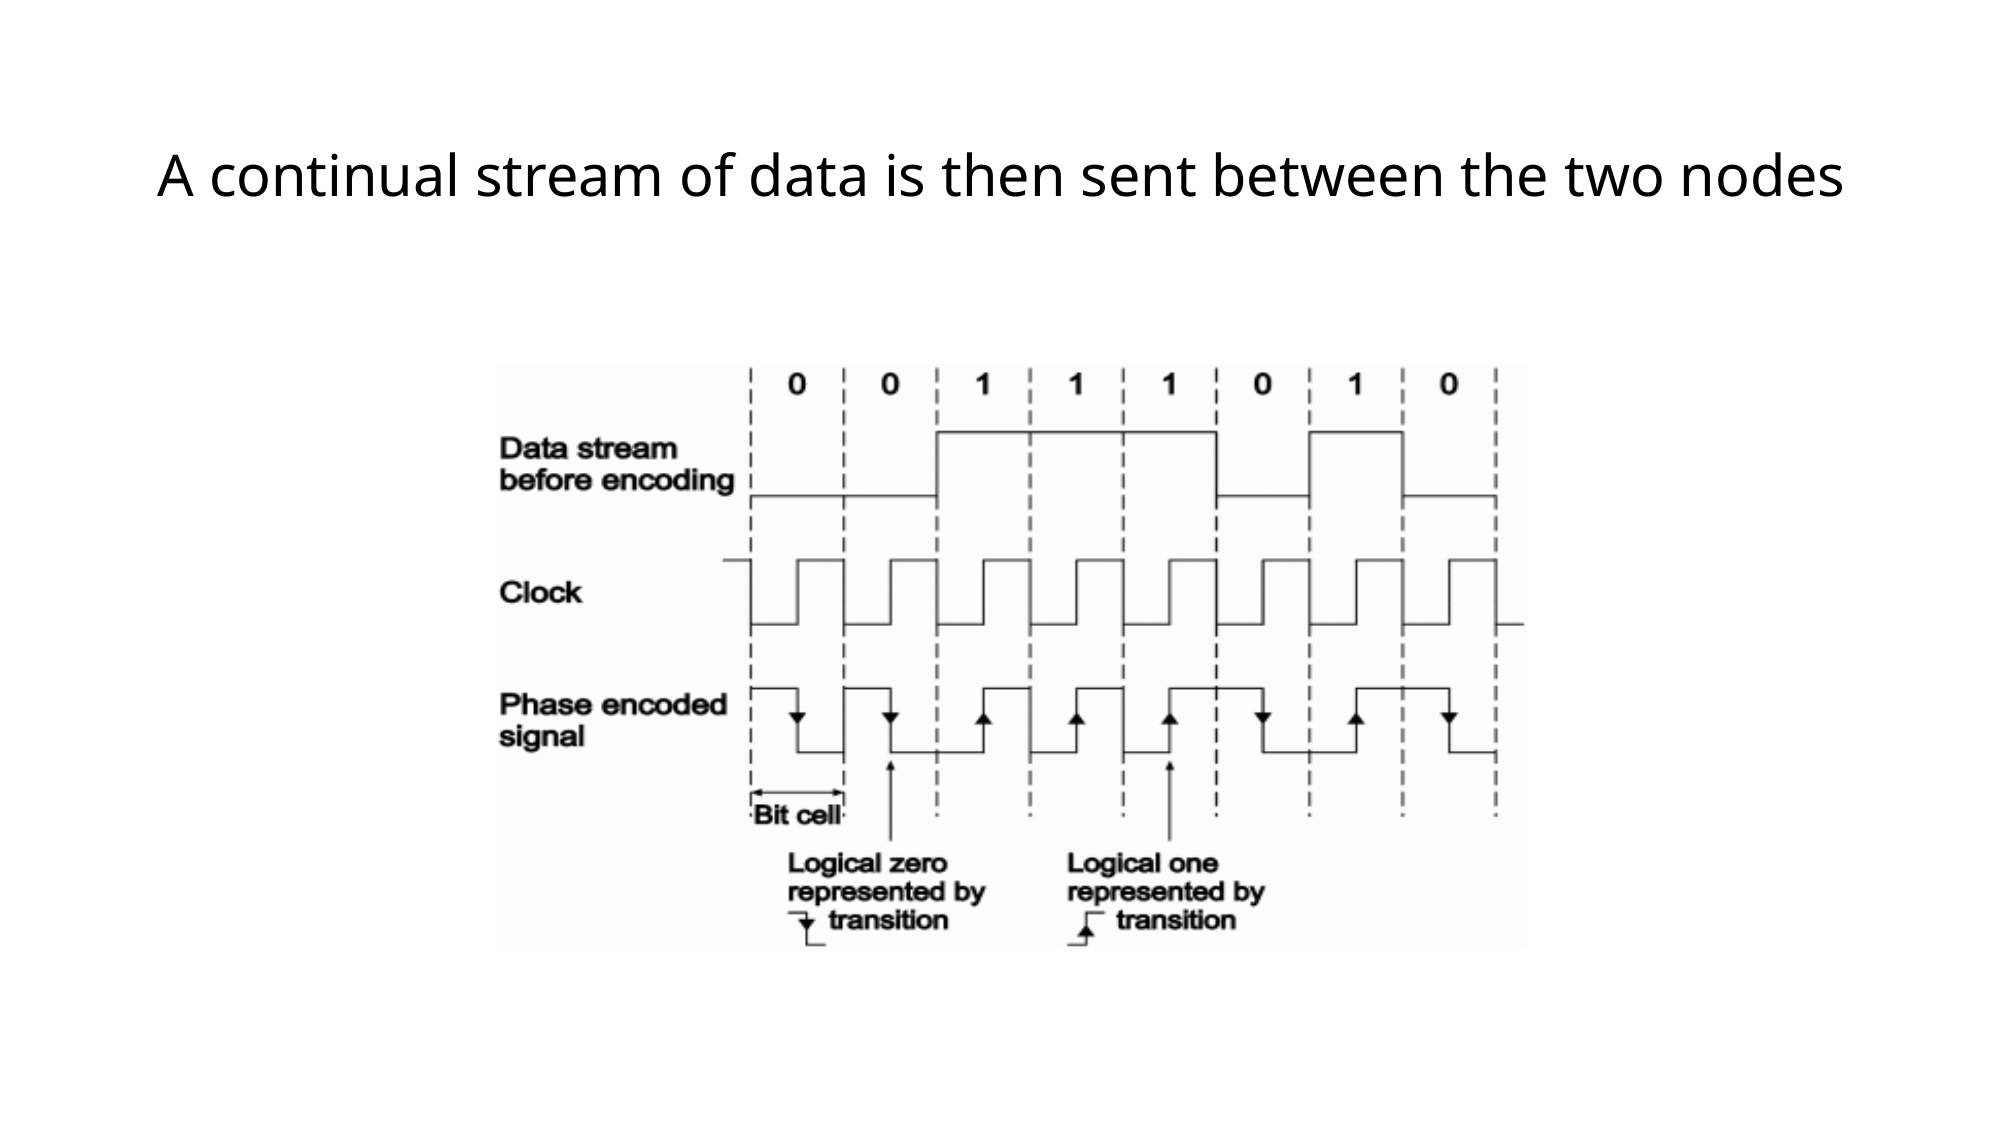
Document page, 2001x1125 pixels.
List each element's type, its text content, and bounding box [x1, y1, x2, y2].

title A continual stream of data is then sent between the two nodes [139, 106, 1865, 325]
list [496, 364, 1527, 950]
